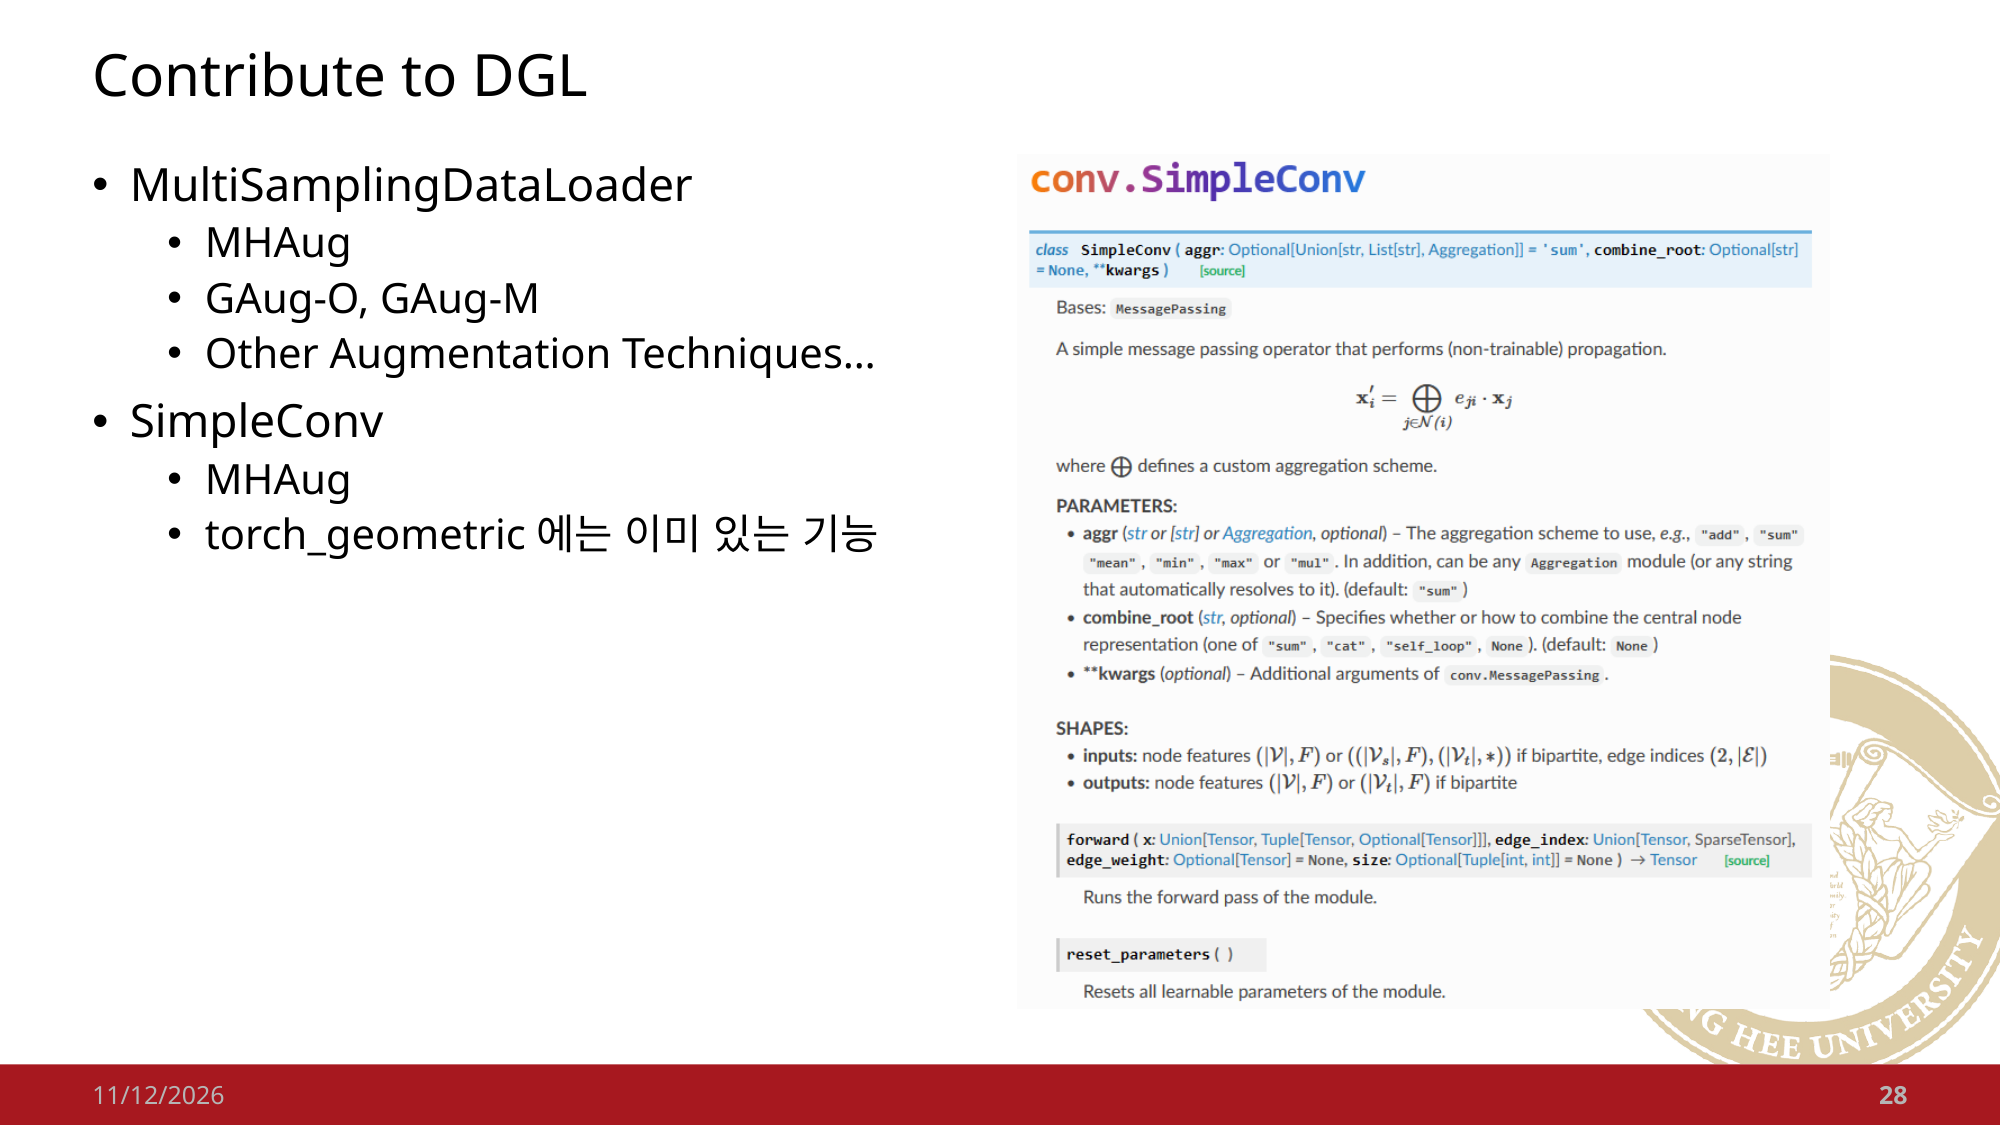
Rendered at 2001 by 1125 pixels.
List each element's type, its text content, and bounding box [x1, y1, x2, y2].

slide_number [77, 1071, 528, 1119]
slide_number 28 [1472, 1072, 1923, 1120]
list MultiSamplingDataLoader MHAug GAug-O, GAug-M Other Augmentation Techniques… SimpleConv MHAug torch_geometric에는 이미 있는 기능 [77, 154, 1923, 1034]
picture [1017, 154, 1830, 1009]
title Contribute to DGL [77, 0, 1923, 154]
